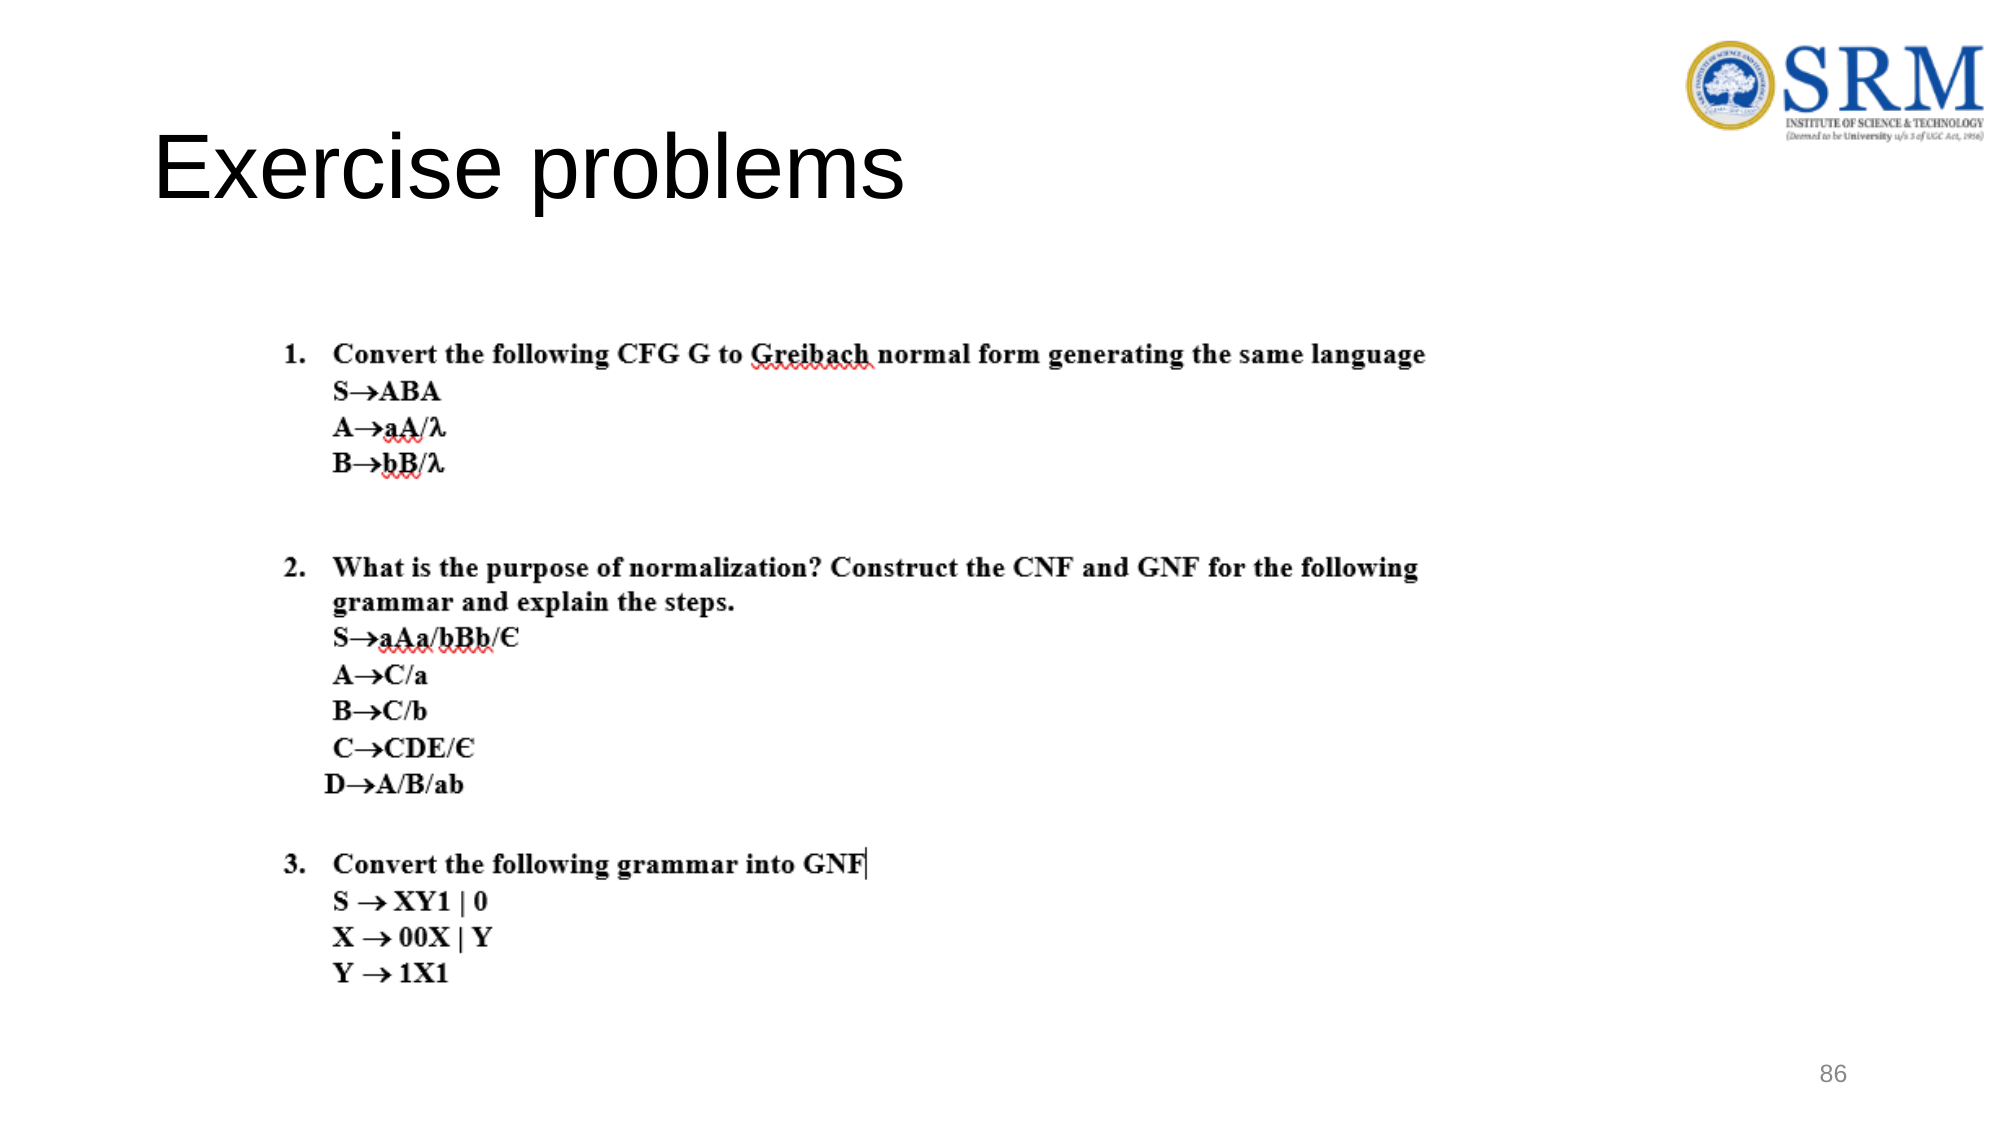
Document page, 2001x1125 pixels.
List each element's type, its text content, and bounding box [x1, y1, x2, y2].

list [232, 276, 1569, 1043]
slide_number 86 [1412, 1042, 1863, 1103]
title Exercise problems [137, 59, 1863, 278]
picture [1674, 0, 1993, 182]
